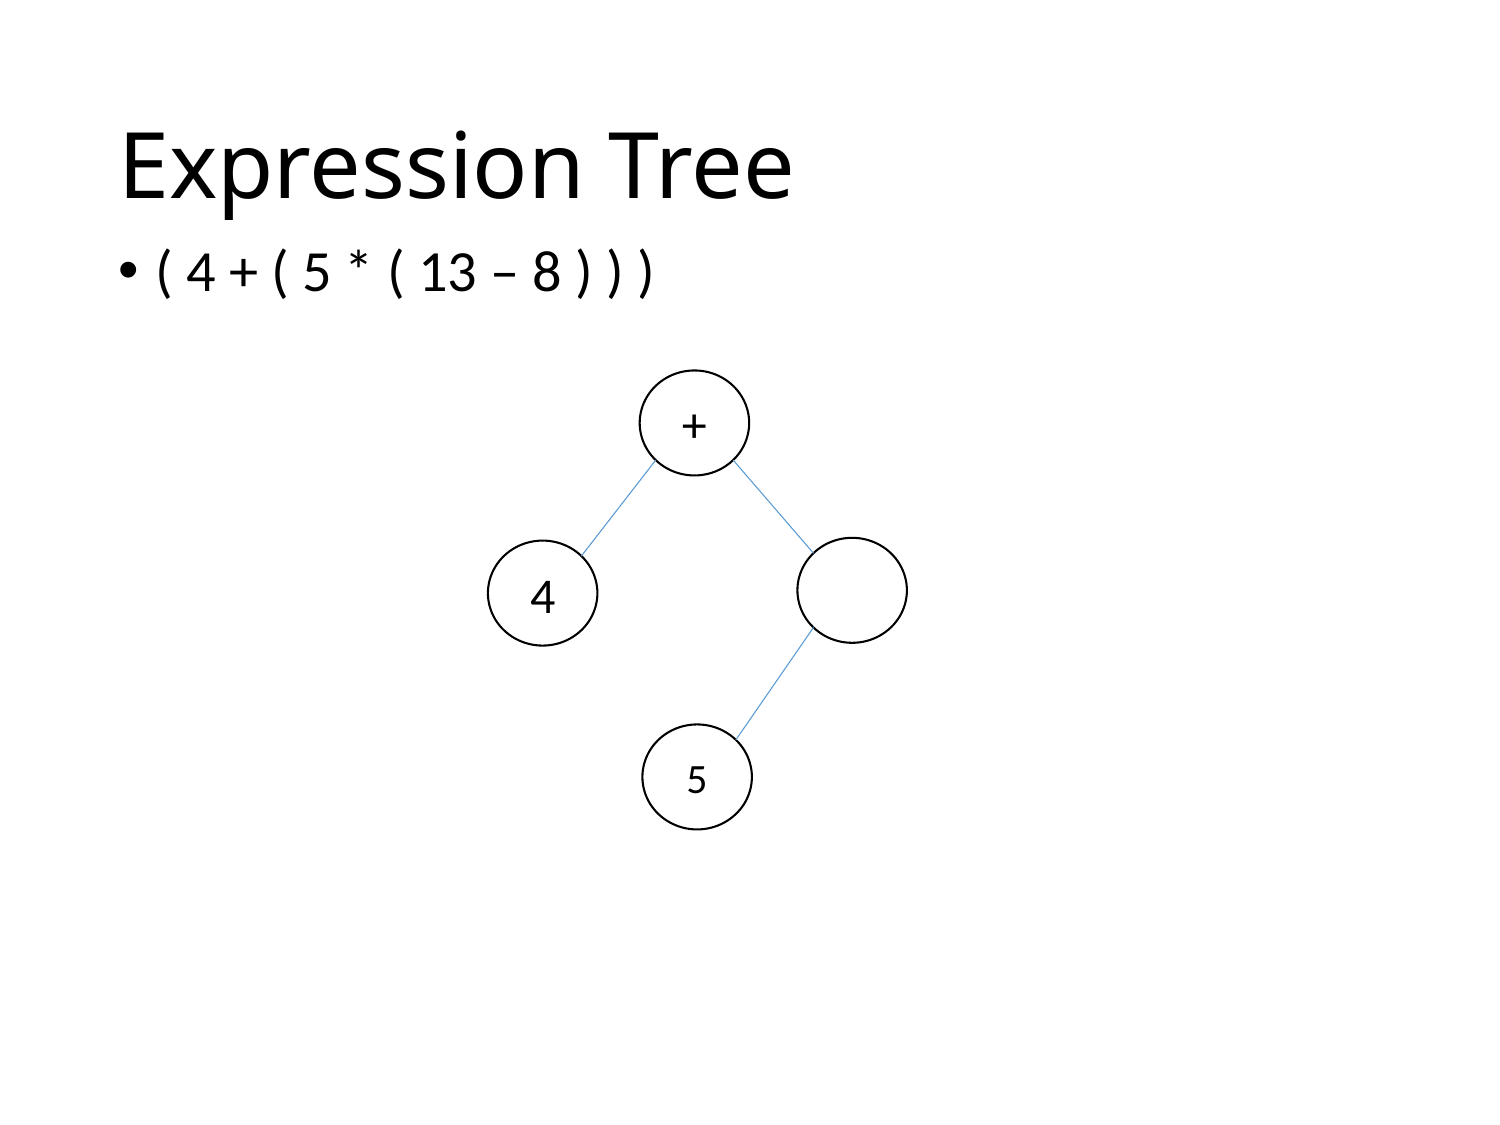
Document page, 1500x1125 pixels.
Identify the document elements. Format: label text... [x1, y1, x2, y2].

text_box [735, 627, 814, 740]
text_box 5 [641, 723, 753, 831]
text_box 4 [486, 539, 599, 647]
text_box + [638, 369, 751, 477]
title Expression Tree [103, 59, 1397, 233]
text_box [581, 460, 656, 556]
list ( 4 + ( 5 * ( 13 – 8 ) ) ) [103, 233, 1397, 948]
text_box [733, 460, 814, 554]
text_box [796, 536, 908, 644]
